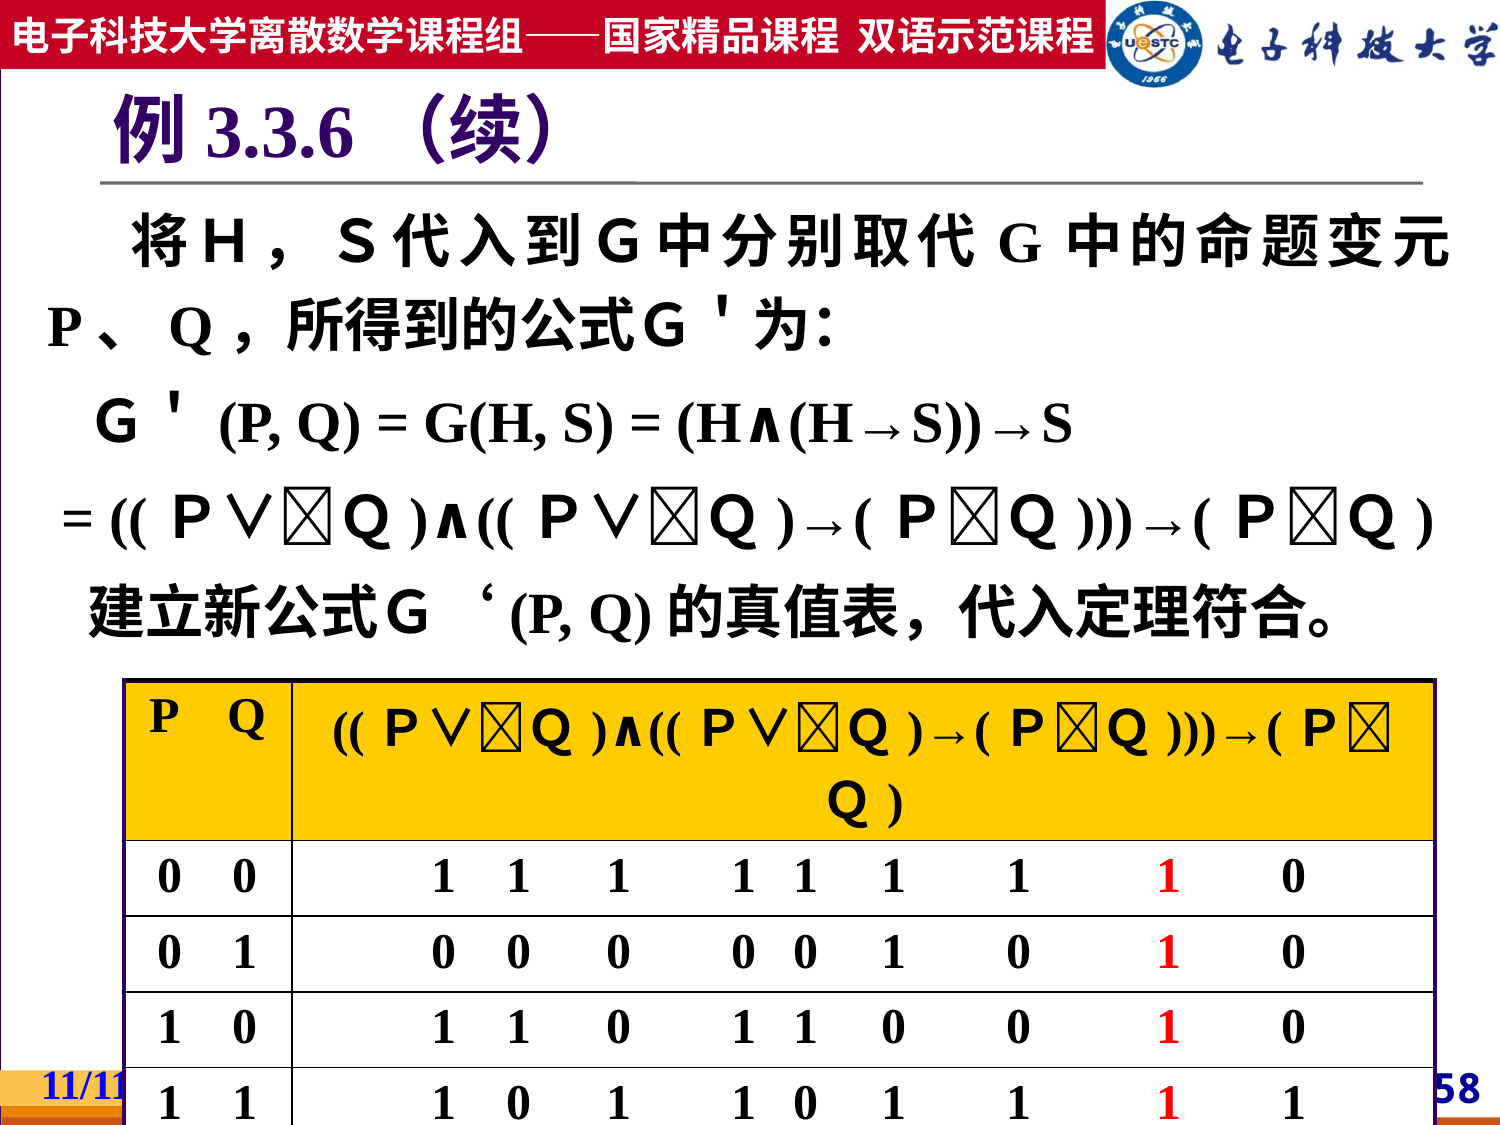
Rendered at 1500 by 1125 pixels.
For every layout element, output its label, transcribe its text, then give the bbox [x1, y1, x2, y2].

table_cell 1 0 1 1 0 1 1 1 1 [293, 1068, 1433, 1125]
table_cell 0 1 [126, 917, 291, 991]
title 例3.3.6（续） [112, 31, 1093, 184]
table_cell 1 1 1 1 1 1 1 1 0 [293, 841, 1433, 915]
table_header ((Ｐ∨Ｑ)∧((Ｐ∨Ｑ)→(ＰＱ)))→(ＰＱ) [293, 683, 1433, 840]
list 将Ｈ，Ｓ代入到Ｇ中分别取代G中的命题变元P、Q，所得到的公式Ｇ＇为： Ｇ＇(P, Q) = G(H, S) = (H∧(H→S))→S = ((Ｐ∨Ｑ)∧((Ｐ∨Ｑ)→(ＰＱ)))→(ＰＱ) 建立新公式Ｇ‘(P, Q)的真值表，代入定理符合。 [41, 184, 1471, 660]
table_cell 1 1 0 1 1 0 0 1 0 [293, 993, 1433, 1067]
table_cell 0 0 [126, 841, 291, 915]
table_cell 1 1 [126, 1068, 291, 1125]
table_header P Q [126, 683, 291, 840]
table_cell 0 0 0 0 0 1 0 1 0 [293, 917, 1433, 991]
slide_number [34, 1057, 122, 1109]
table_cell 1 0 [126, 993, 291, 1067]
picture [1105, 0, 1500, 89]
